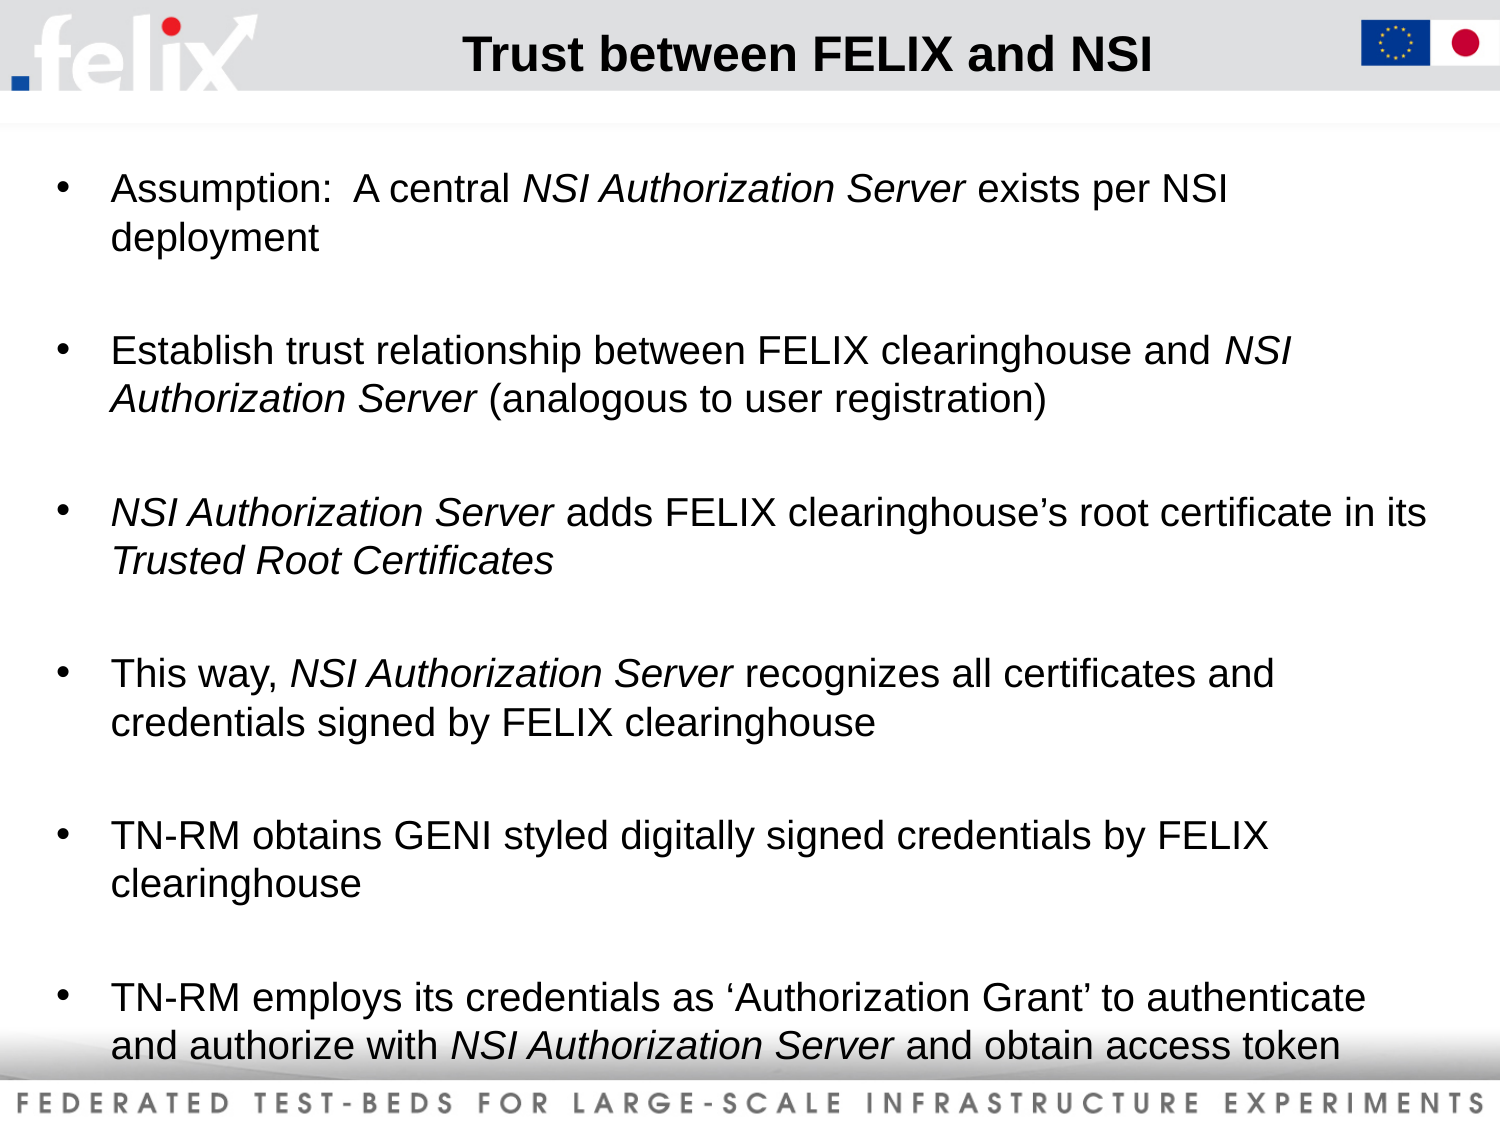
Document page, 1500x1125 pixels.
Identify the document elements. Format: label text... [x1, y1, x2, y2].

list Assumption: A central NSI Authorization Server exists per NSI deployment Establish trust relationship between FELIX clearinghouse and NSI Authorization Server (analogous to user registration) NSI Authorization Server adds FELIX clearinghouse’s root certificate in its Trusted Root Certificates This way, NSI Authorization Server recognizes all certificates and credentials signed by FELIX clearinghouse TN-RM obtains GENI styled digitally signed credentials by FELIX clearinghouse TN-RM employs its credentials as ‘Authorization Grant’ to authenticate and authorize with NSI Authorization Server and obtain access token [41, 154, 1459, 1083]
picture [0, 0, 1500, 1125]
title Trust between FELIX and NSI [288, 14, 1328, 81]
